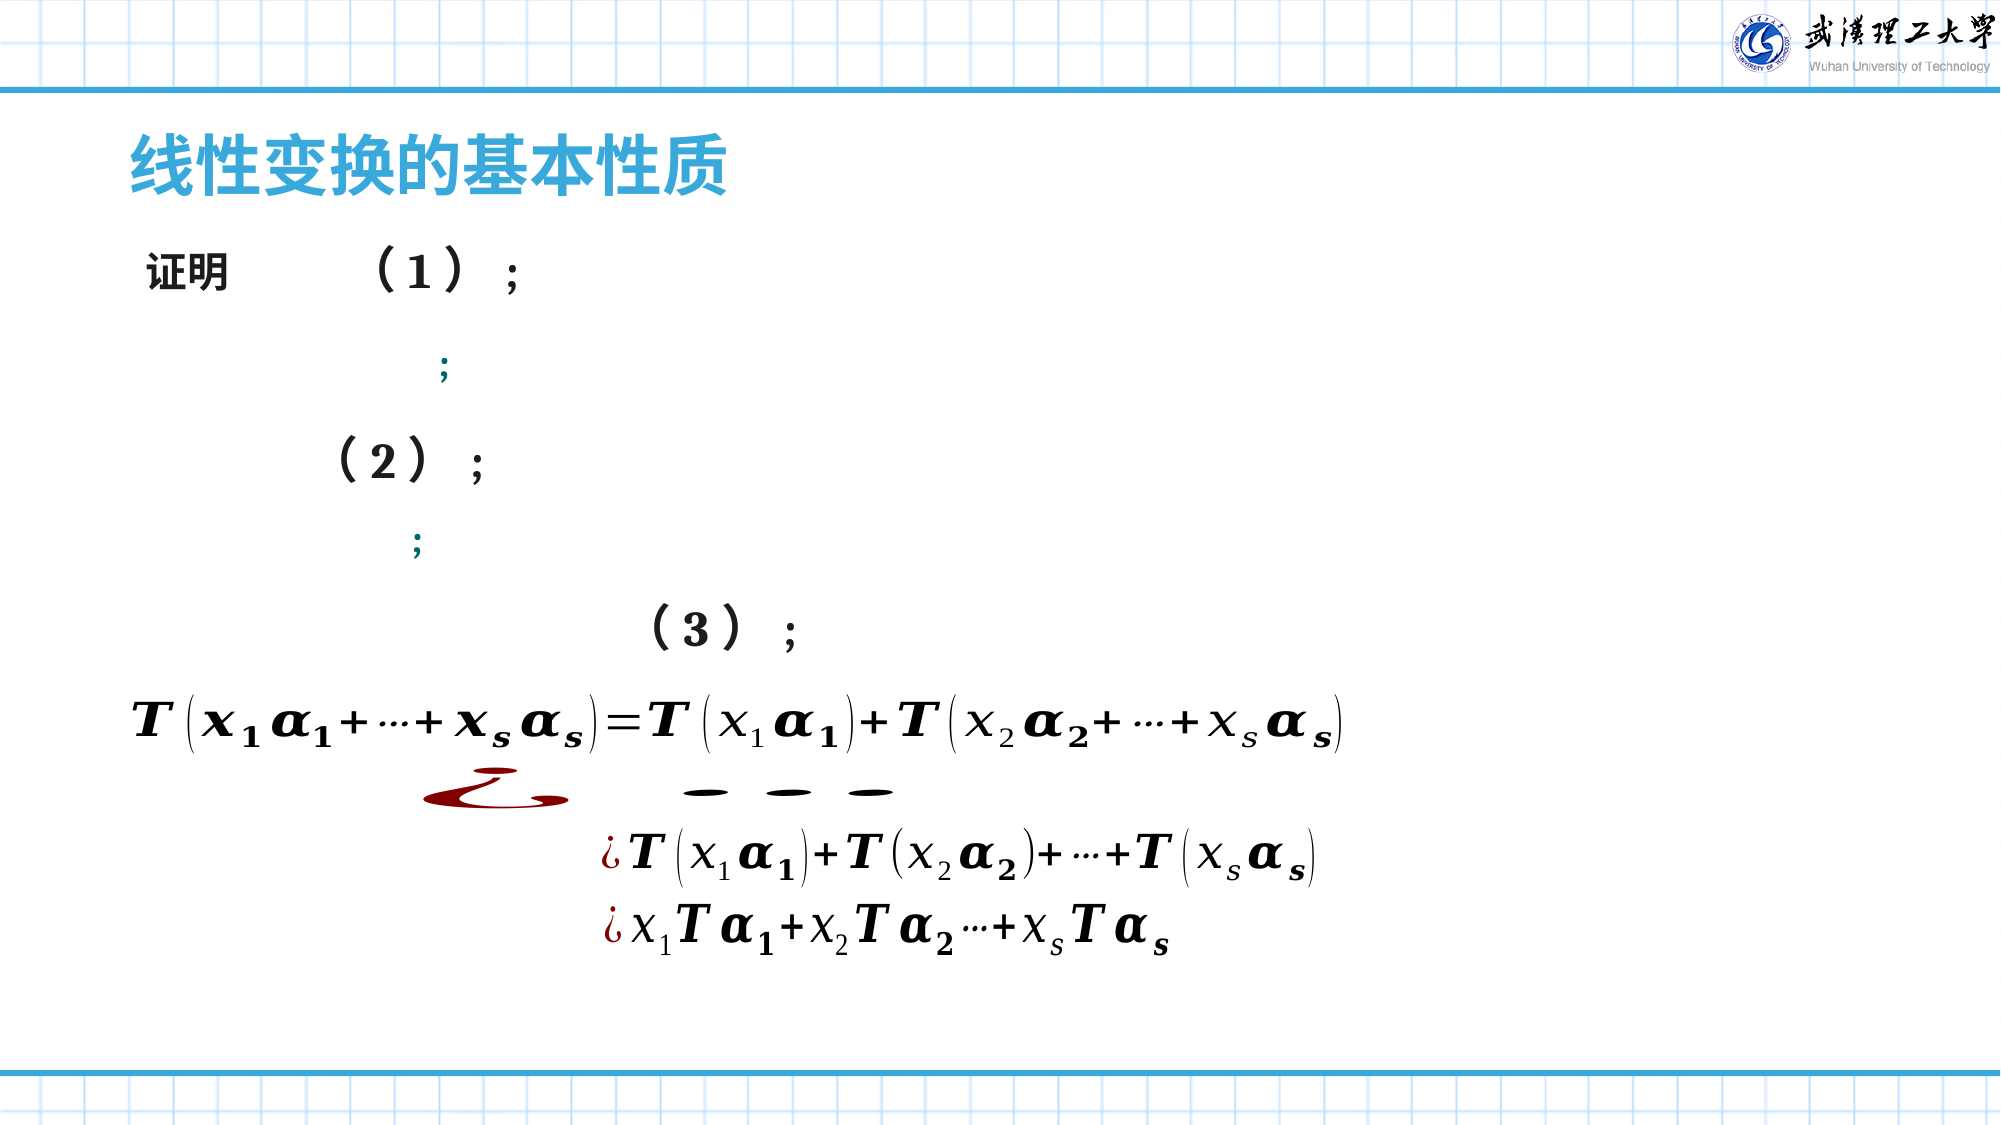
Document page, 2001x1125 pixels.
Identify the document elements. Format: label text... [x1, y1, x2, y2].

picture [0, 1077, 2001, 1125]
list 线性变换的基本性质 [114, 94, 1162, 213]
text_box 证明 [130, 238, 244, 304]
picture [0, 0, 2001, 87]
